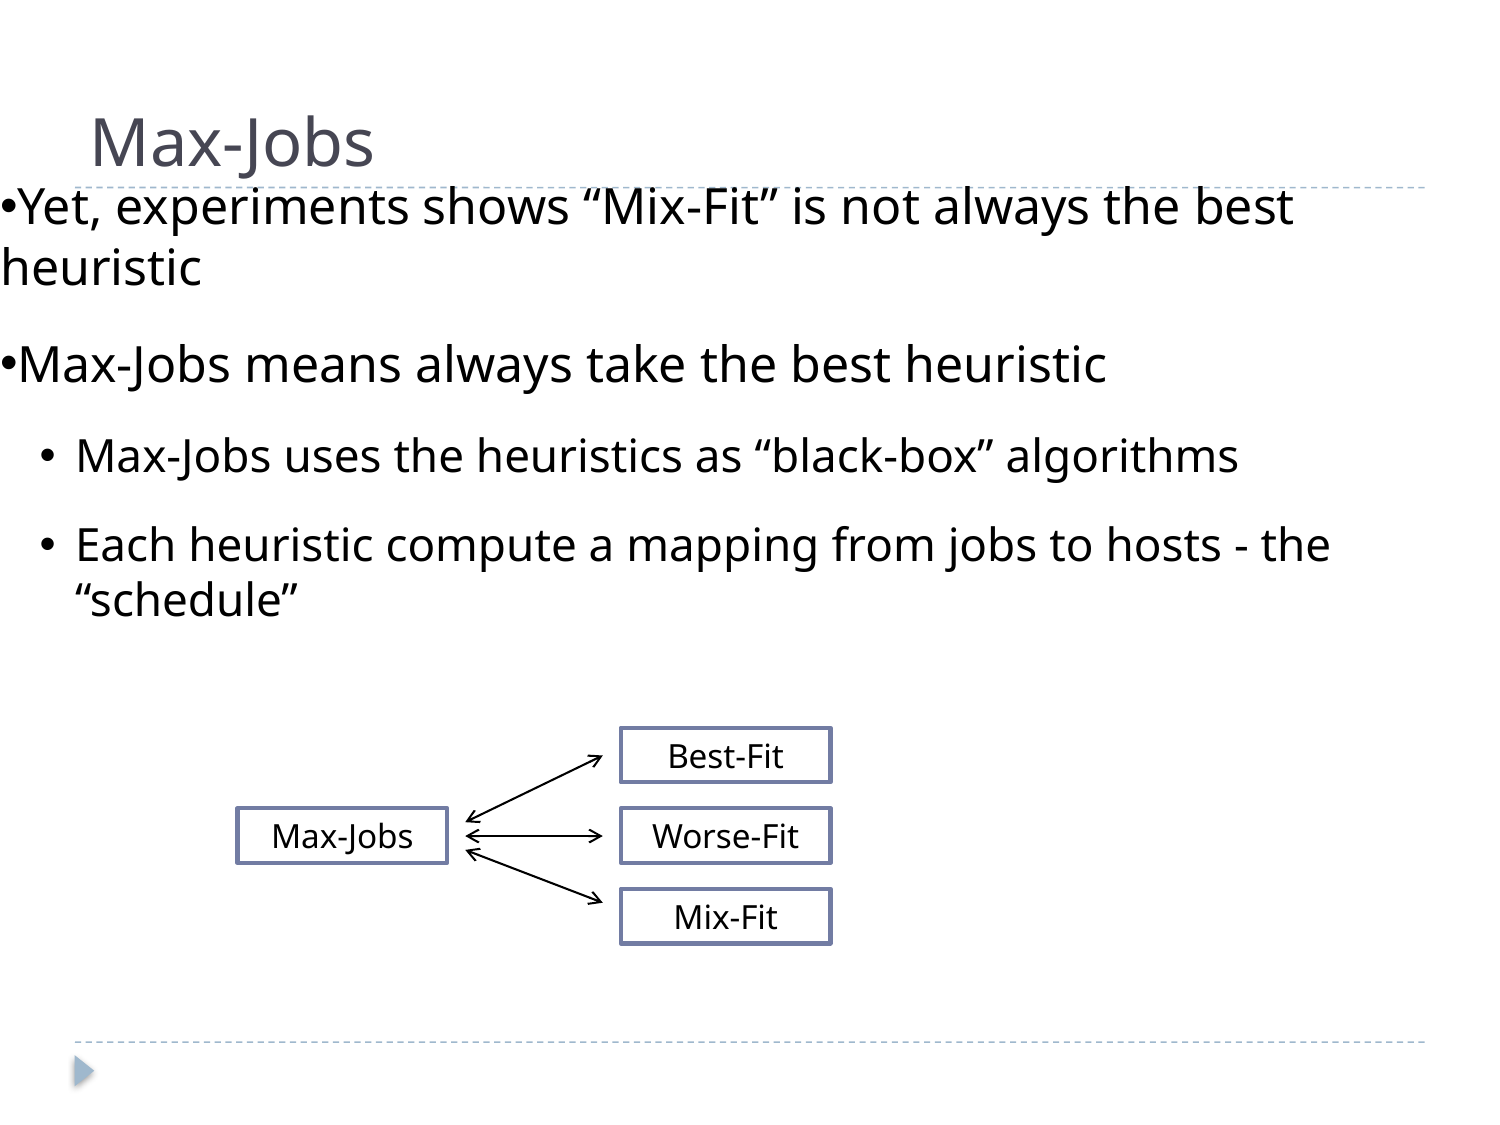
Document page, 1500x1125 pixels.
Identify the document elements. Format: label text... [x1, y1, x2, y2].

text_box Yet, experiments shows “Mix-Fit” is not always the best heuristic Max-Jobs means always take the best heuristic Max-Jobs uses the heuristics as “black-box” algorithms Each heuristic compute a mapping from jobs to hosts - the “schedule” [0, 174, 1500, 1039]
text_box Best-Fit [620, 727, 831, 783]
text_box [464, 755, 603, 823]
title Max-Jobs [75, 24, 1425, 174]
text_box Max-Jobs [237, 808, 448, 863]
text_box Worse-Fit [620, 808, 831, 863]
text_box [464, 849, 603, 903]
text_box Mix-Fit [620, 888, 831, 944]
